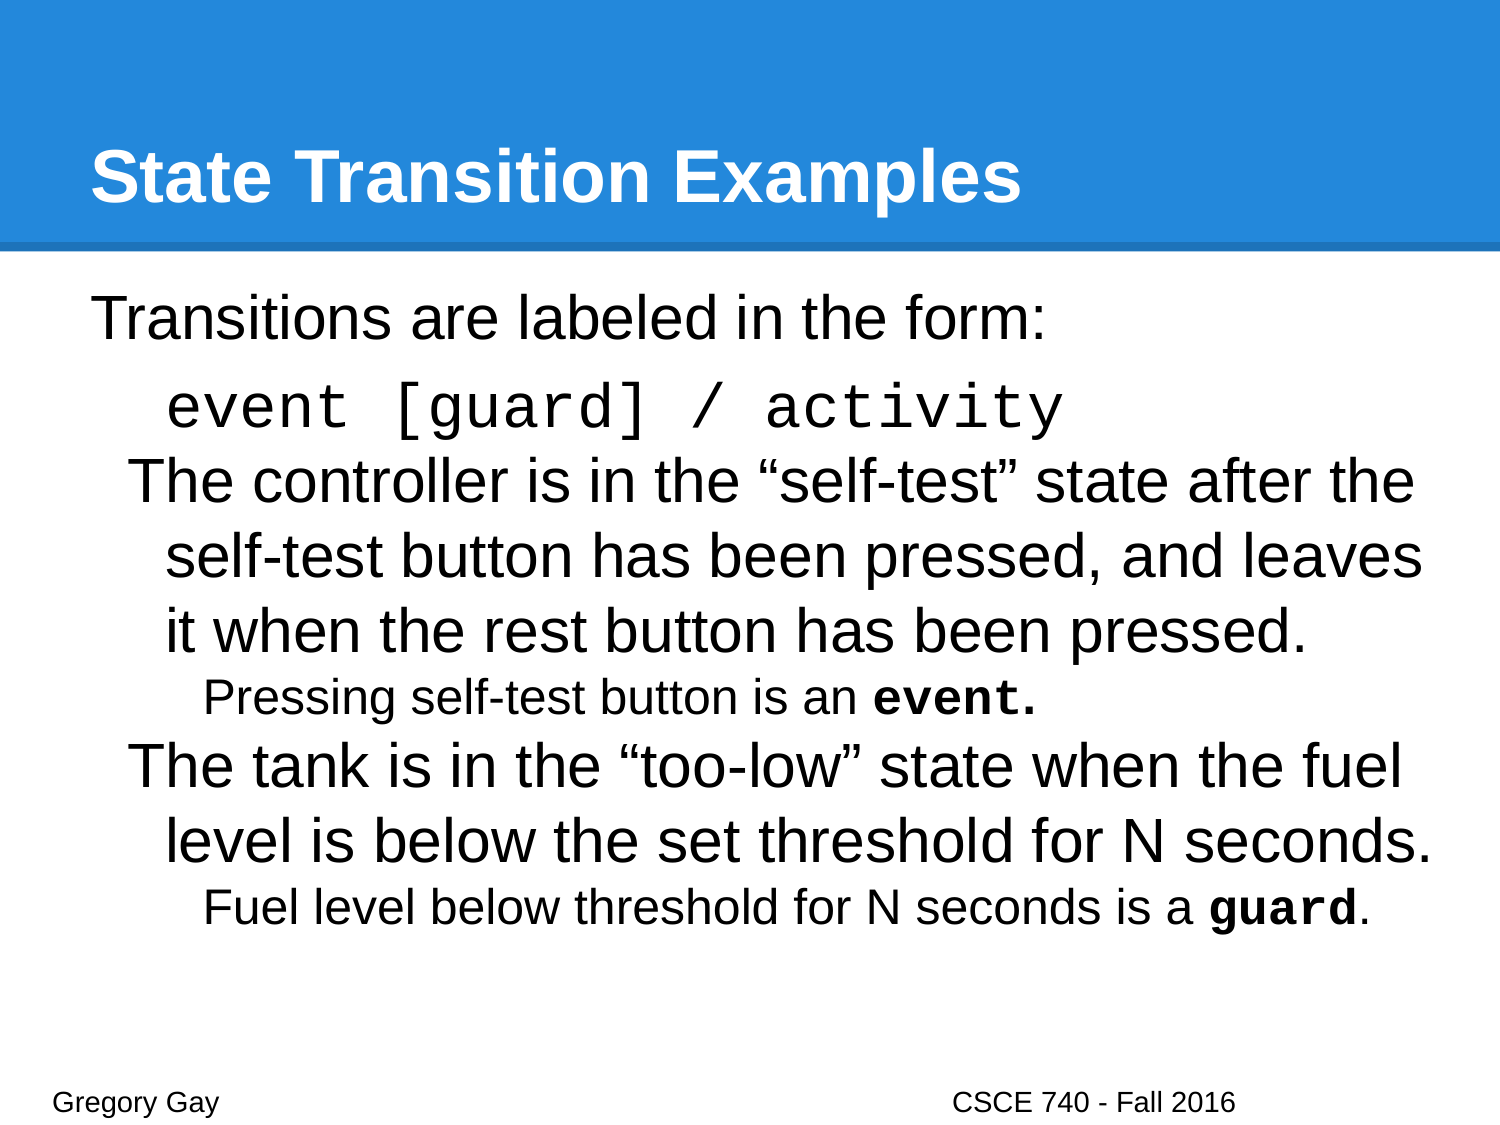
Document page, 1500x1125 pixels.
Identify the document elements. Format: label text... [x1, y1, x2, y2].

title State Transition Examples [75, 45, 1425, 233]
text_box Gregory Gay CSCE 740 - Fall 2016 16 [37, 1068, 1463, 1114]
list Transitions are labeled in the form: event [guard] / activity The controller is in the “self-test” state after the self-test button has been pressed, and leaves it when the rest button has been pressed. Pressing self-test button is an event. The tank is in the “too-low” state when the fuel level is below the set threshold for N seconds. Fuel level below threshold for N seconds is a guard. [75, 262, 1476, 1078]
